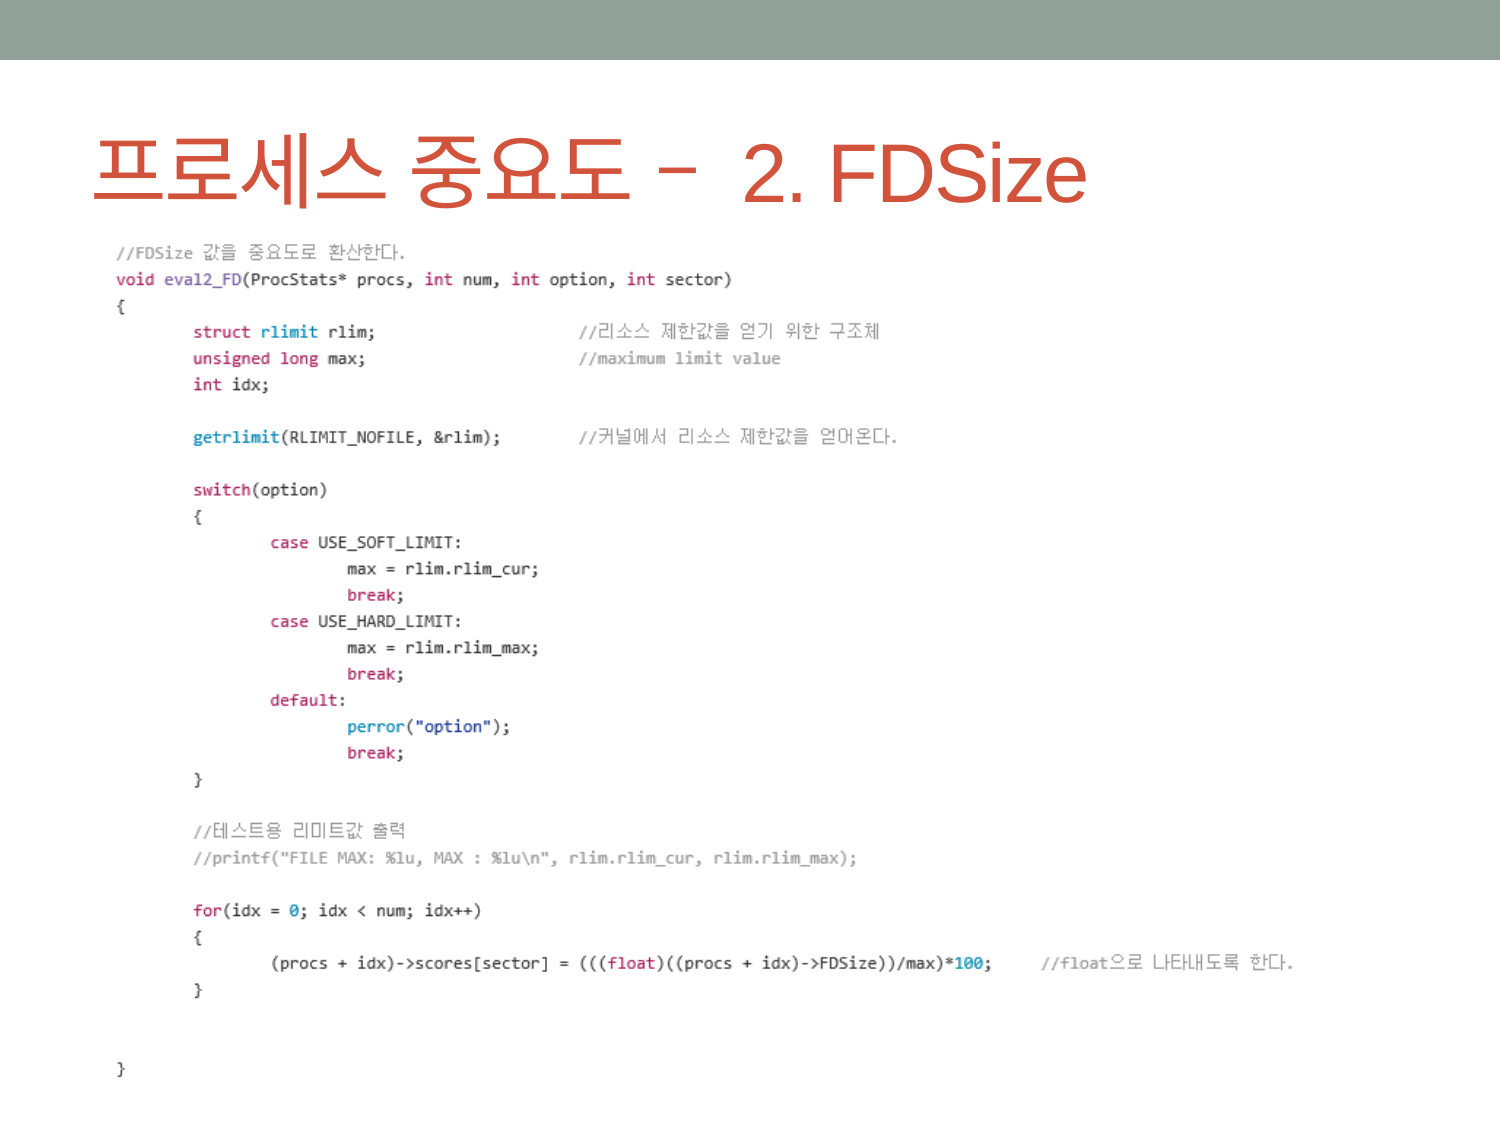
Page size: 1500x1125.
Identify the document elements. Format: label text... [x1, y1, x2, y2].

picture [111, 243, 1306, 1083]
title 프로세스 중요도 – 2. FDSize [75, 87, 1425, 250]
